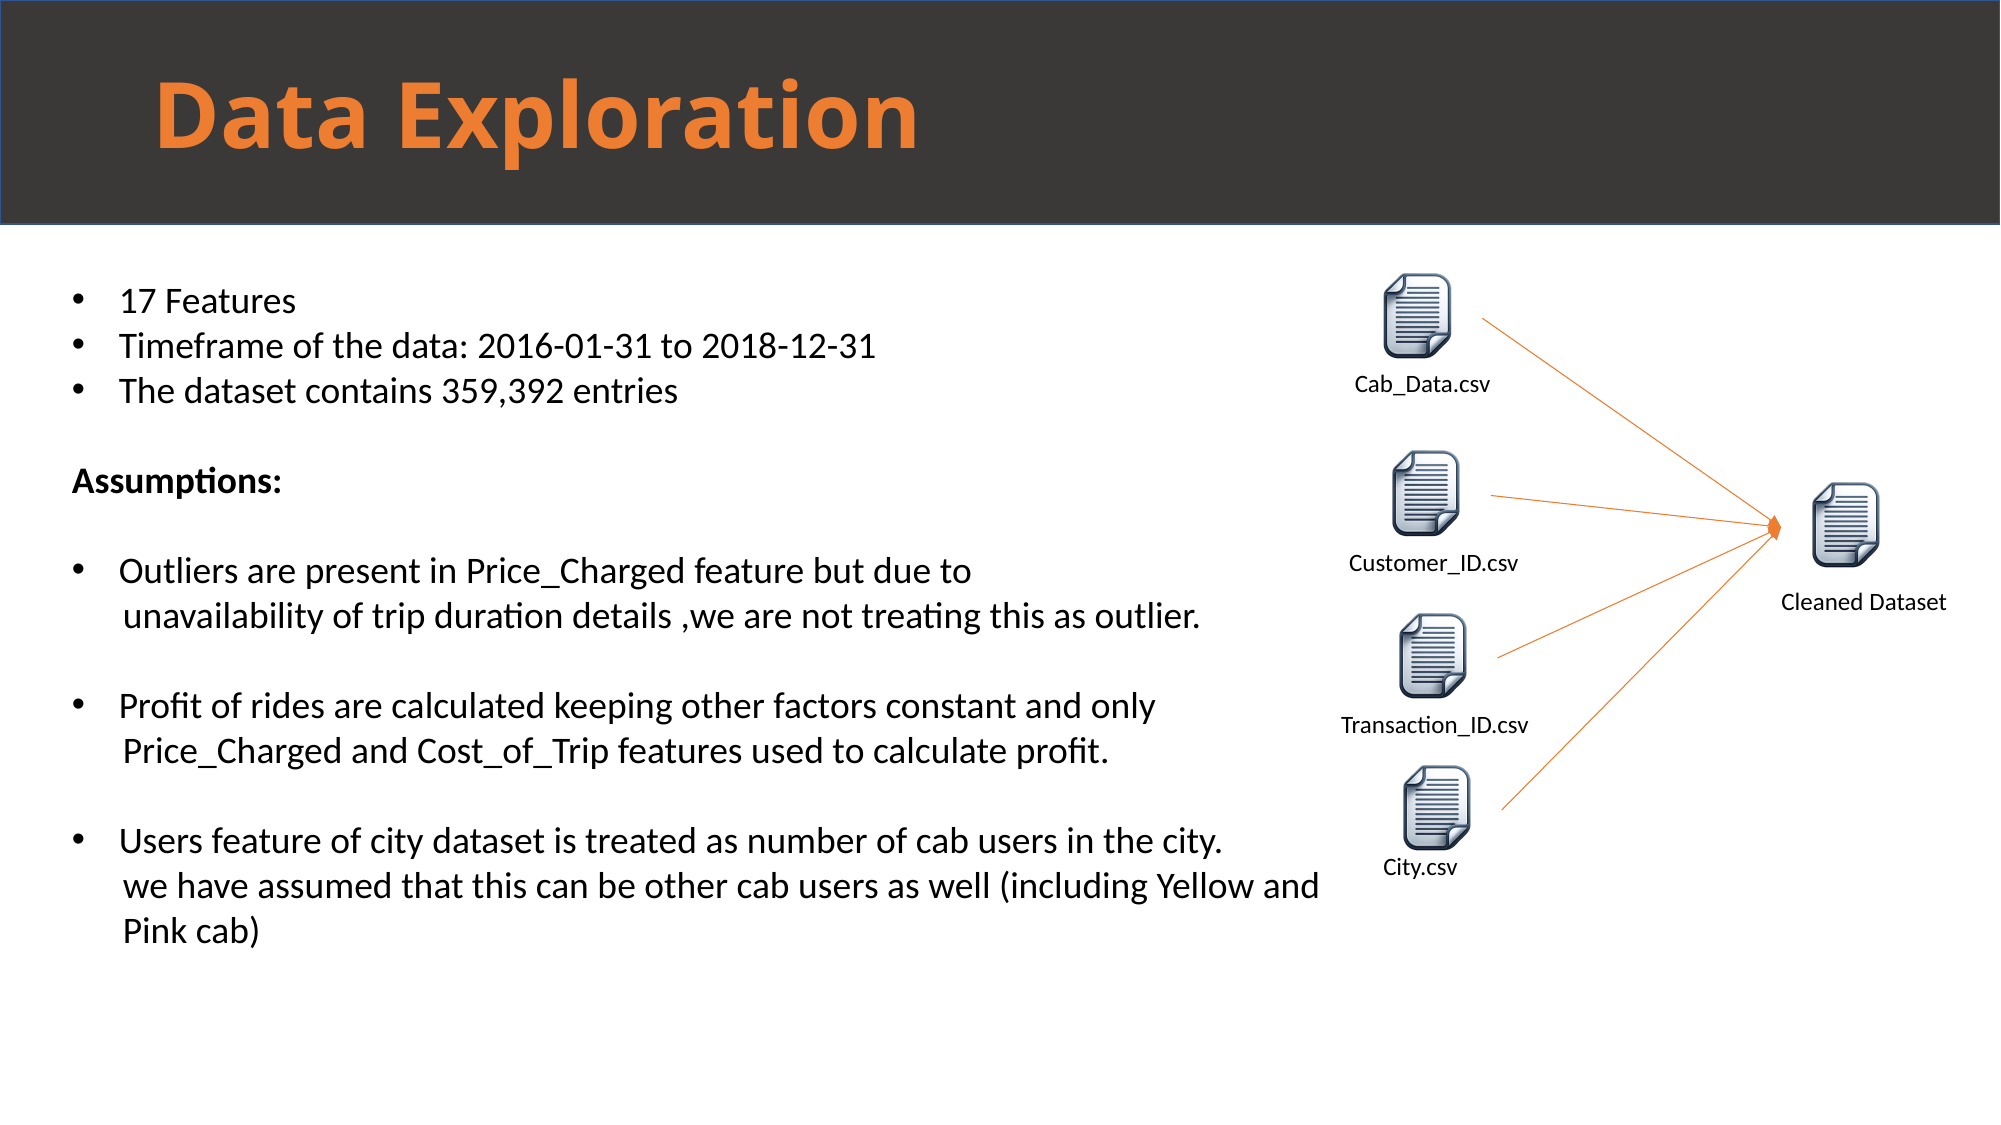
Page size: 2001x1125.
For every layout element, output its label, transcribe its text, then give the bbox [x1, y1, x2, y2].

picture [1352, 253, 1483, 384]
text_box [0, 0, 2000, 225]
text_box 17 Features Timeframe of the data: 2016-01-31 to 2018-12-31 The dataset contains 359,392 entries Assumptions: Outliers are present in Price_Charged feature but due to unavailability of trip duration details ,we are not treating this as outlier. Profit of rides are calculated keeping other factors constant and only Price_Charged and Cost_of_Trip features used to calculate profit. Users feature of city dataset is treated as number of cab users in the city. we have assumed that this can be other cab users as well (including Yellow and Pink cab) [57, 225, 1337, 1004]
title Data Exploration [137, 9, 1863, 228]
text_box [1490, 495, 1782, 528]
picture [1368, 593, 1498, 723]
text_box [1332, 360, 1964, 889]
picture [1372, 745, 1502, 875]
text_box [1482, 318, 1782, 528]
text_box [1497, 527, 1501, 658]
picture [1361, 430, 1491, 561]
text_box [1501, 527, 1782, 811]
picture [1782, 462, 1911, 593]
